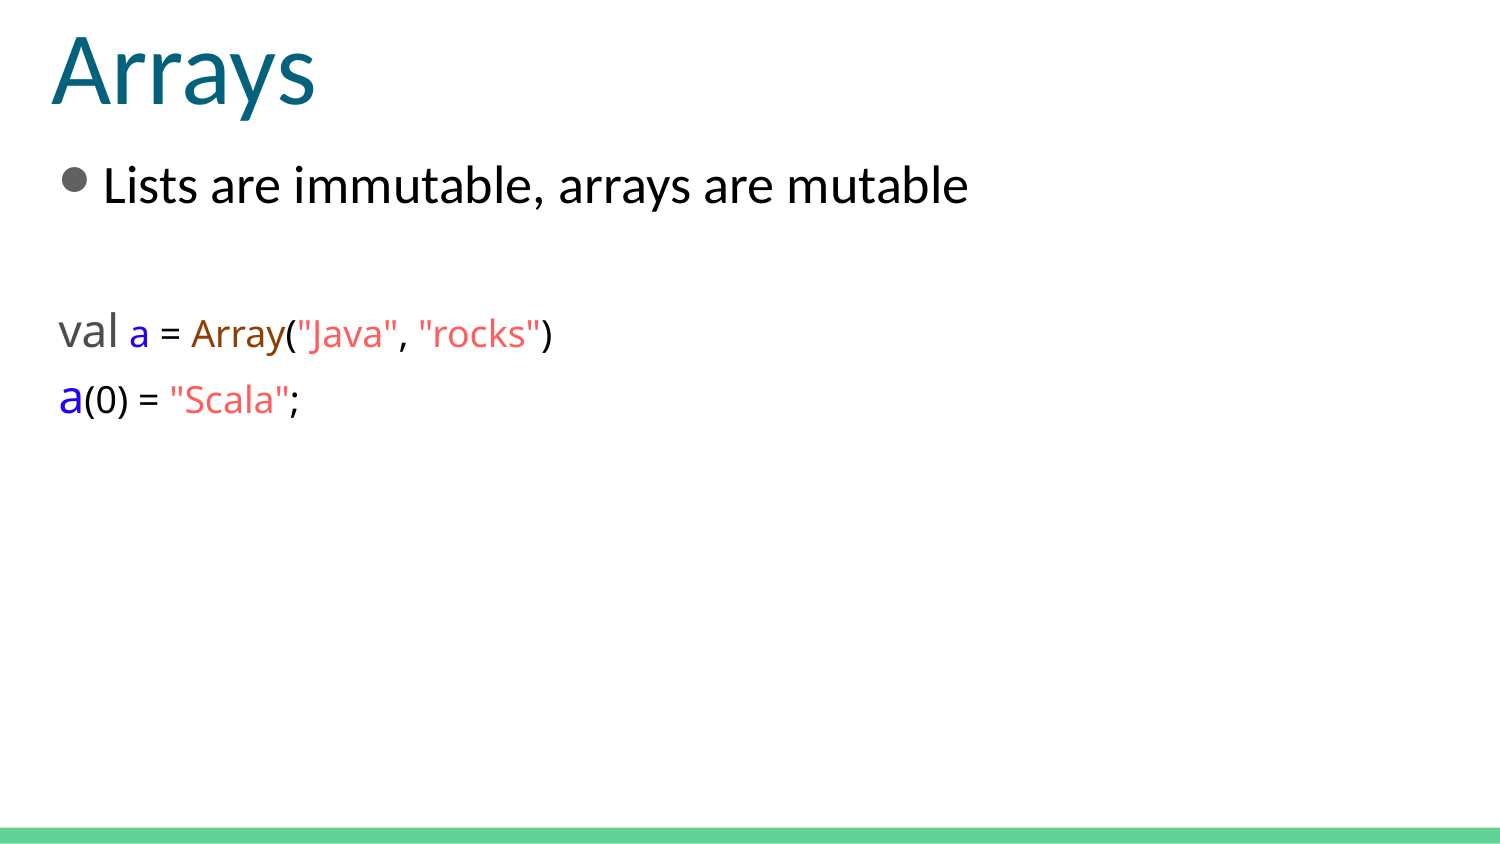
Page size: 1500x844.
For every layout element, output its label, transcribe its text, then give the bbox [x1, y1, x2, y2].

list Lists are immutable, arrays are mutable val a = Array("Java", "rocks") a(0) = "Scala"; [51, 141, 1449, 563]
title Arrays [51, 54, 1449, 126]
